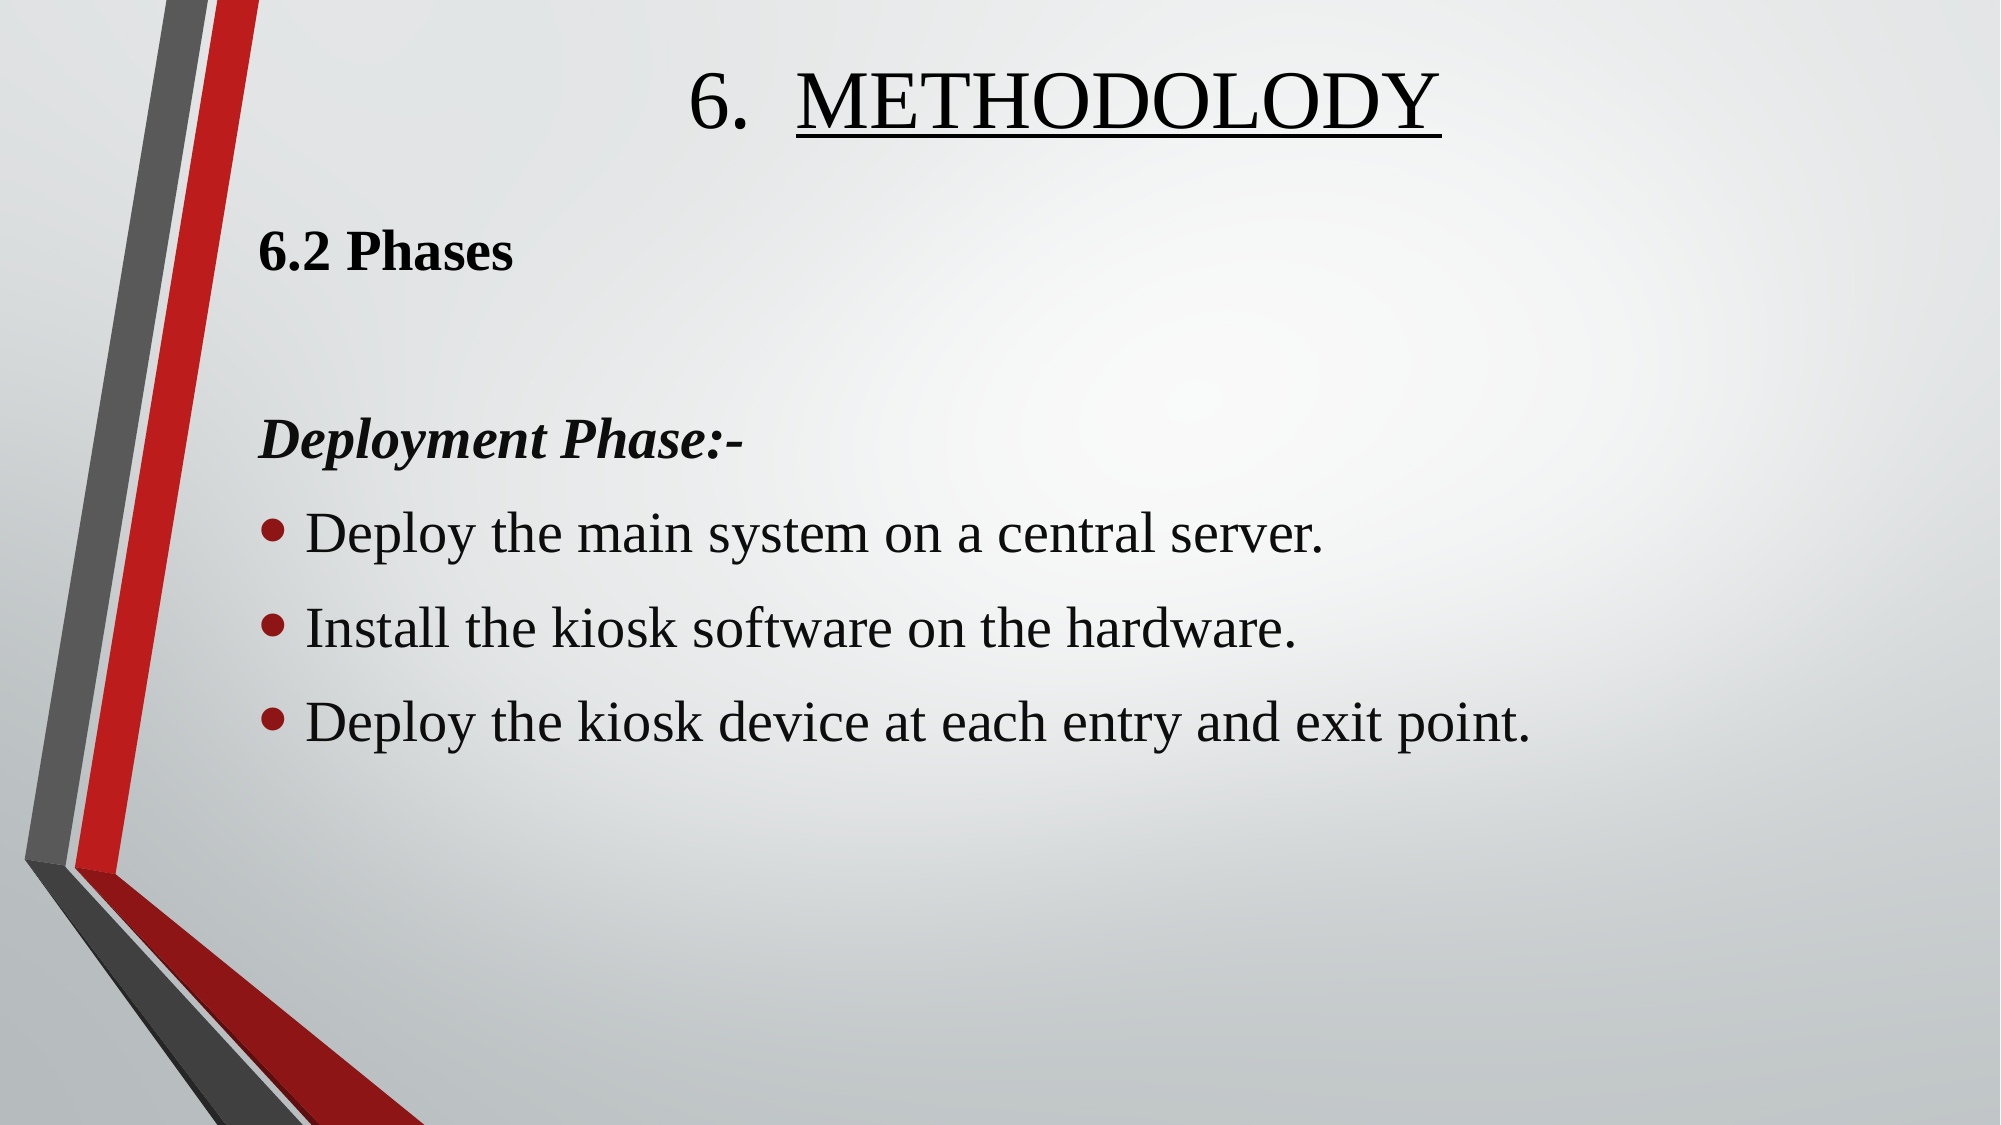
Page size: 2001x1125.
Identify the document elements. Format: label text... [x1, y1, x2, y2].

list 6.2 Phases Deployment Phase:- Deploy the main system on a central server. Install the kiosk software on the hardware. Deploy the kiosk device at each entry and exit point. [243, 174, 1887, 1109]
title 6. METHODOLODY [243, 16, 1887, 174]
